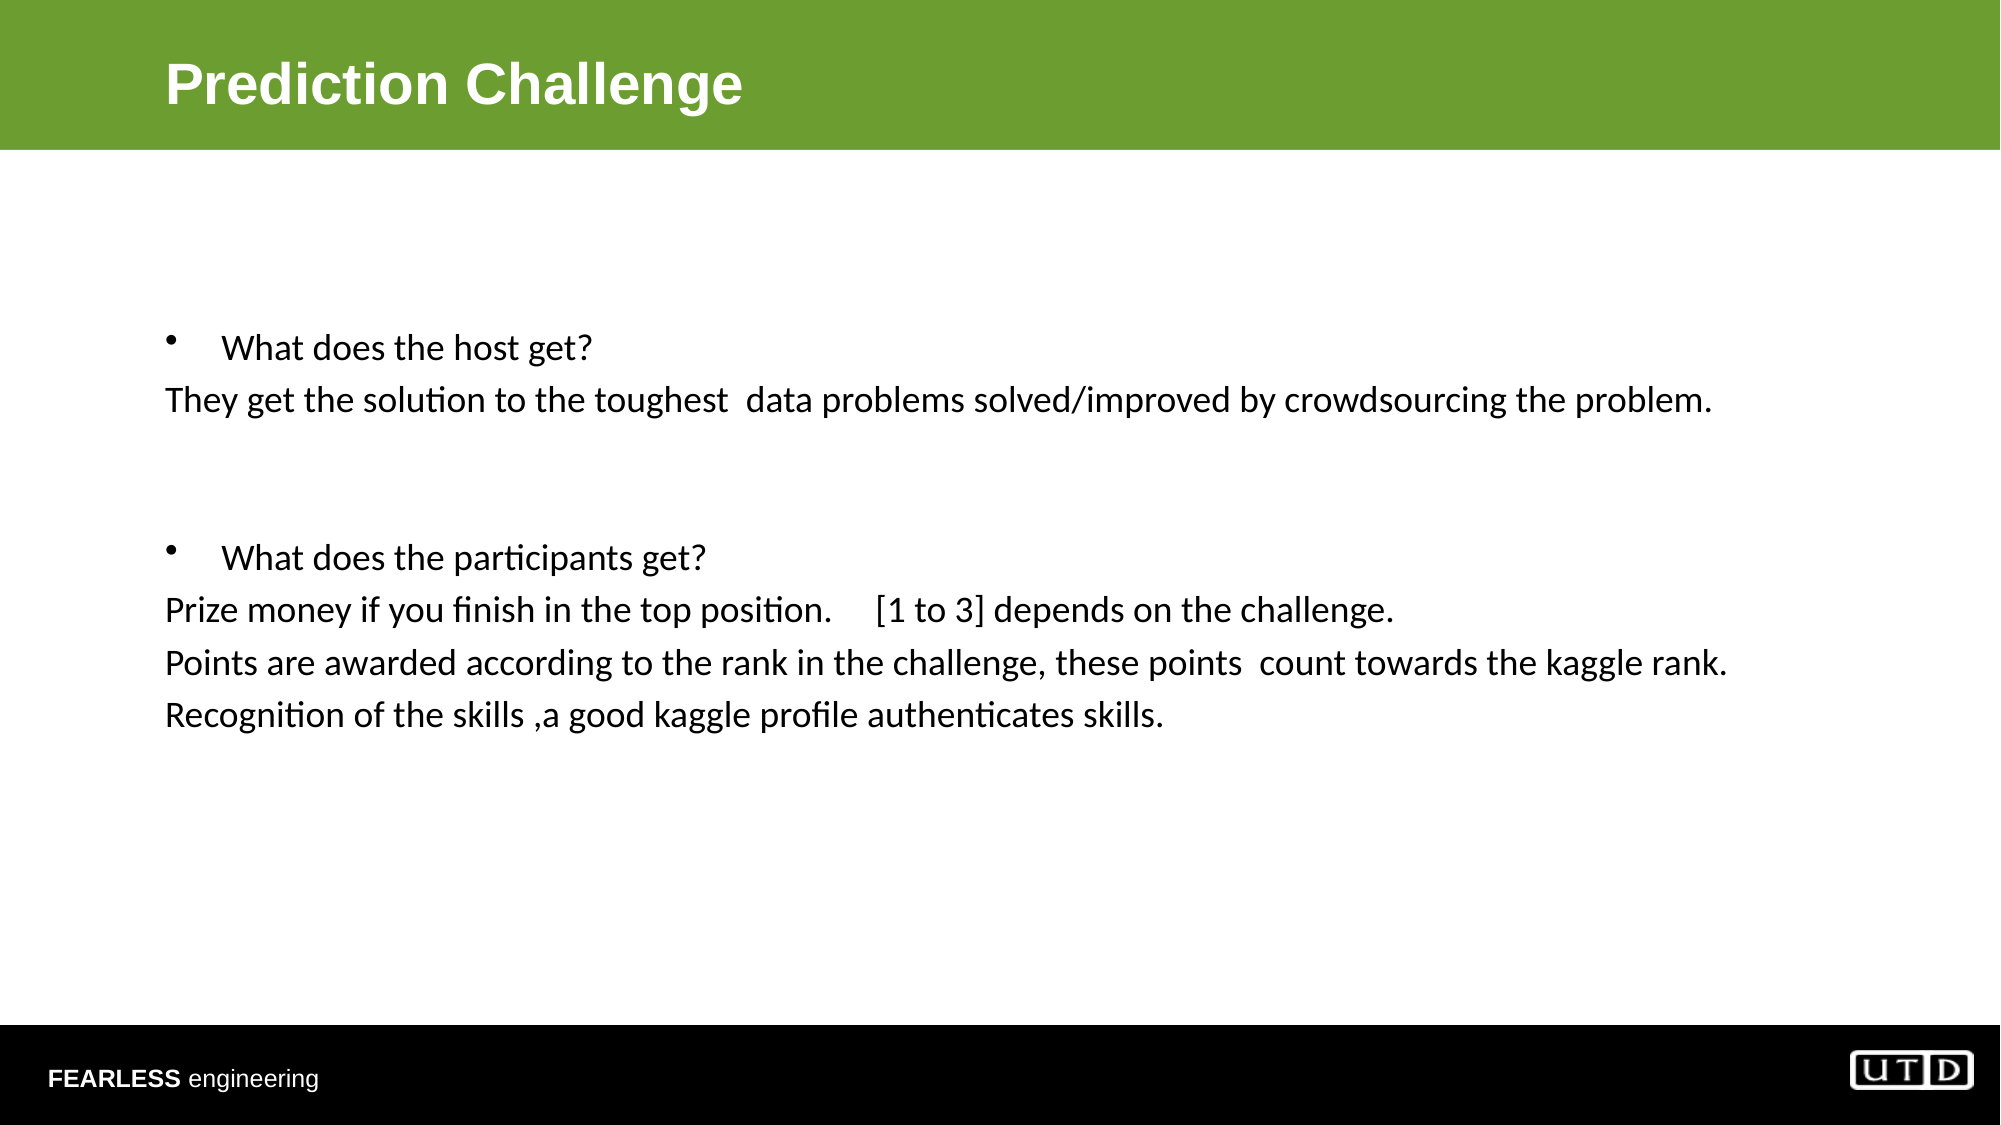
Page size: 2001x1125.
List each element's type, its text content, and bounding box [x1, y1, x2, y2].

title Prediction Challenge [150, 24, 1850, 138]
list What does the host get? They get the solution to the toughest data problems solved/improved by crowdsourcing the problem. What does the participants get? Prize money if you finish in the top position. [1 to 3] depends on the challenge. Points are awarded according to the rank in the challenge, these points count towards the kaggle rank. Recognition of the skills ,a good kaggle profile authenticates skills. [150, 262, 1850, 892]
picture [1850, 1049, 1974, 1090]
